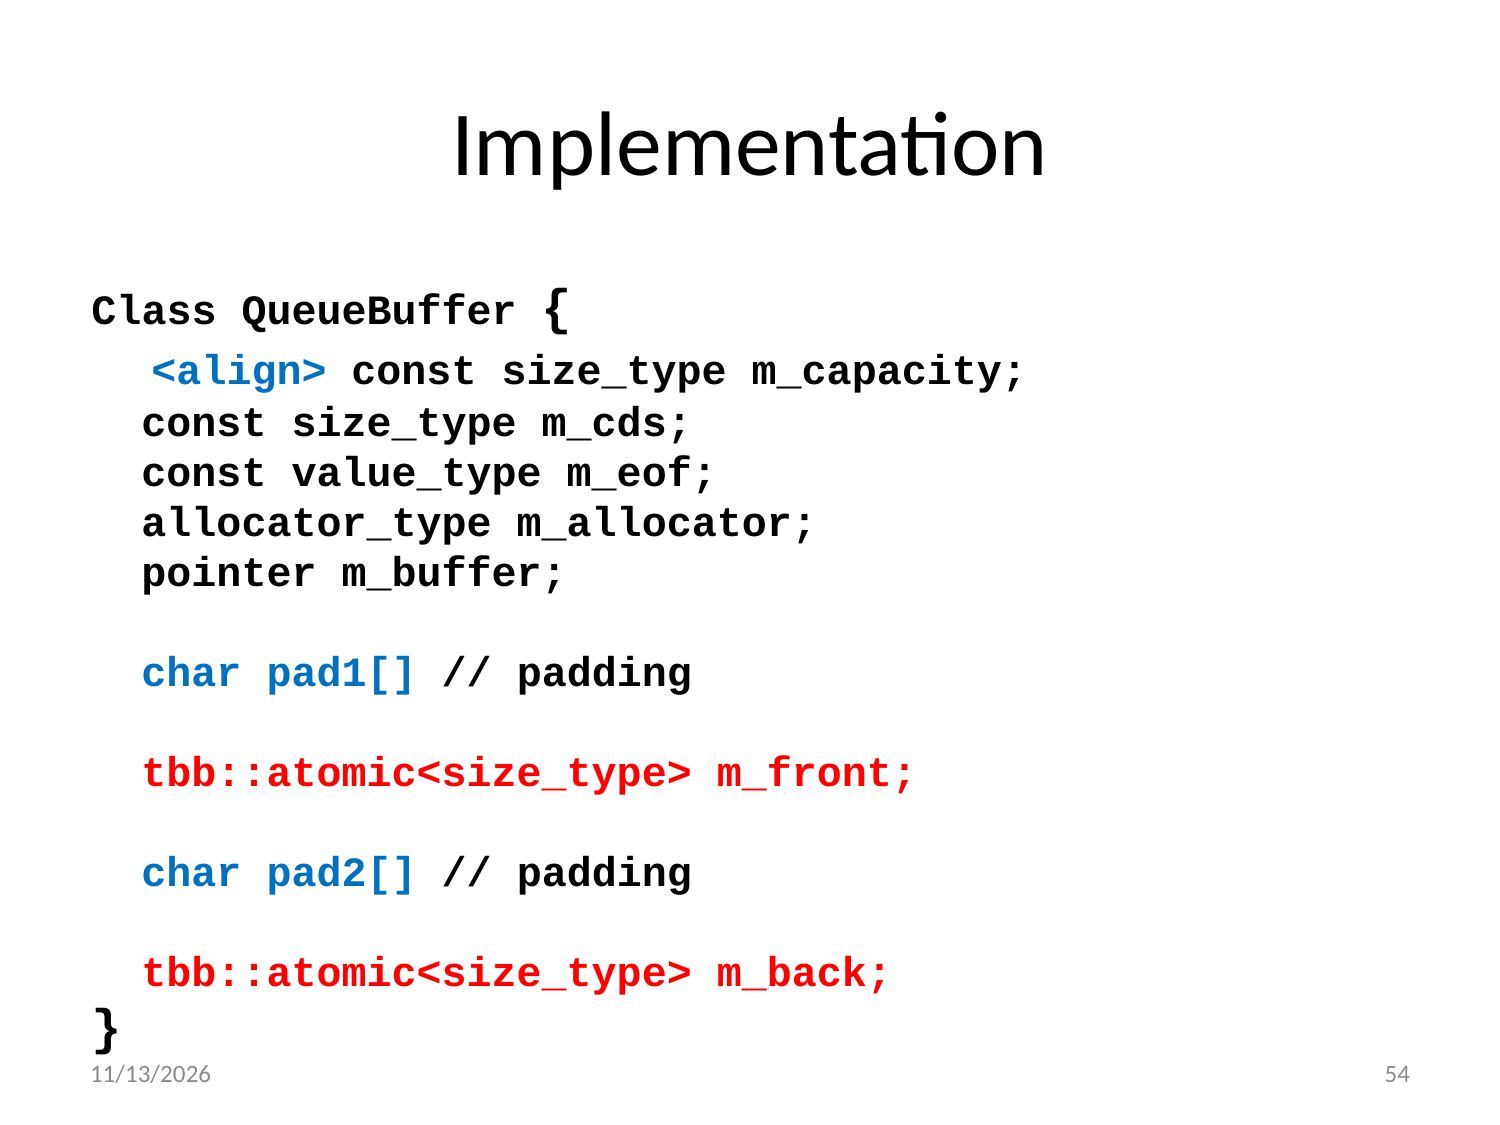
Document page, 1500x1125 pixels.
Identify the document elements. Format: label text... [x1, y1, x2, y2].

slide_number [75, 1042, 425, 1103]
title Implementation [74, 44, 1426, 233]
text_box Class QueueBuffer { <align> const size_type m_capacity; const size_type m_cds; const value_type m_eof; allocator_type m_allocator; pointer m_buffer; char pad1[] // padding tbb::atomic<size_type> m_front; char pad2[] // padding tbb::atomic<size_type> m_back; } [76, 267, 1424, 1063]
slide_number 54 [1074, 1042, 1425, 1103]
